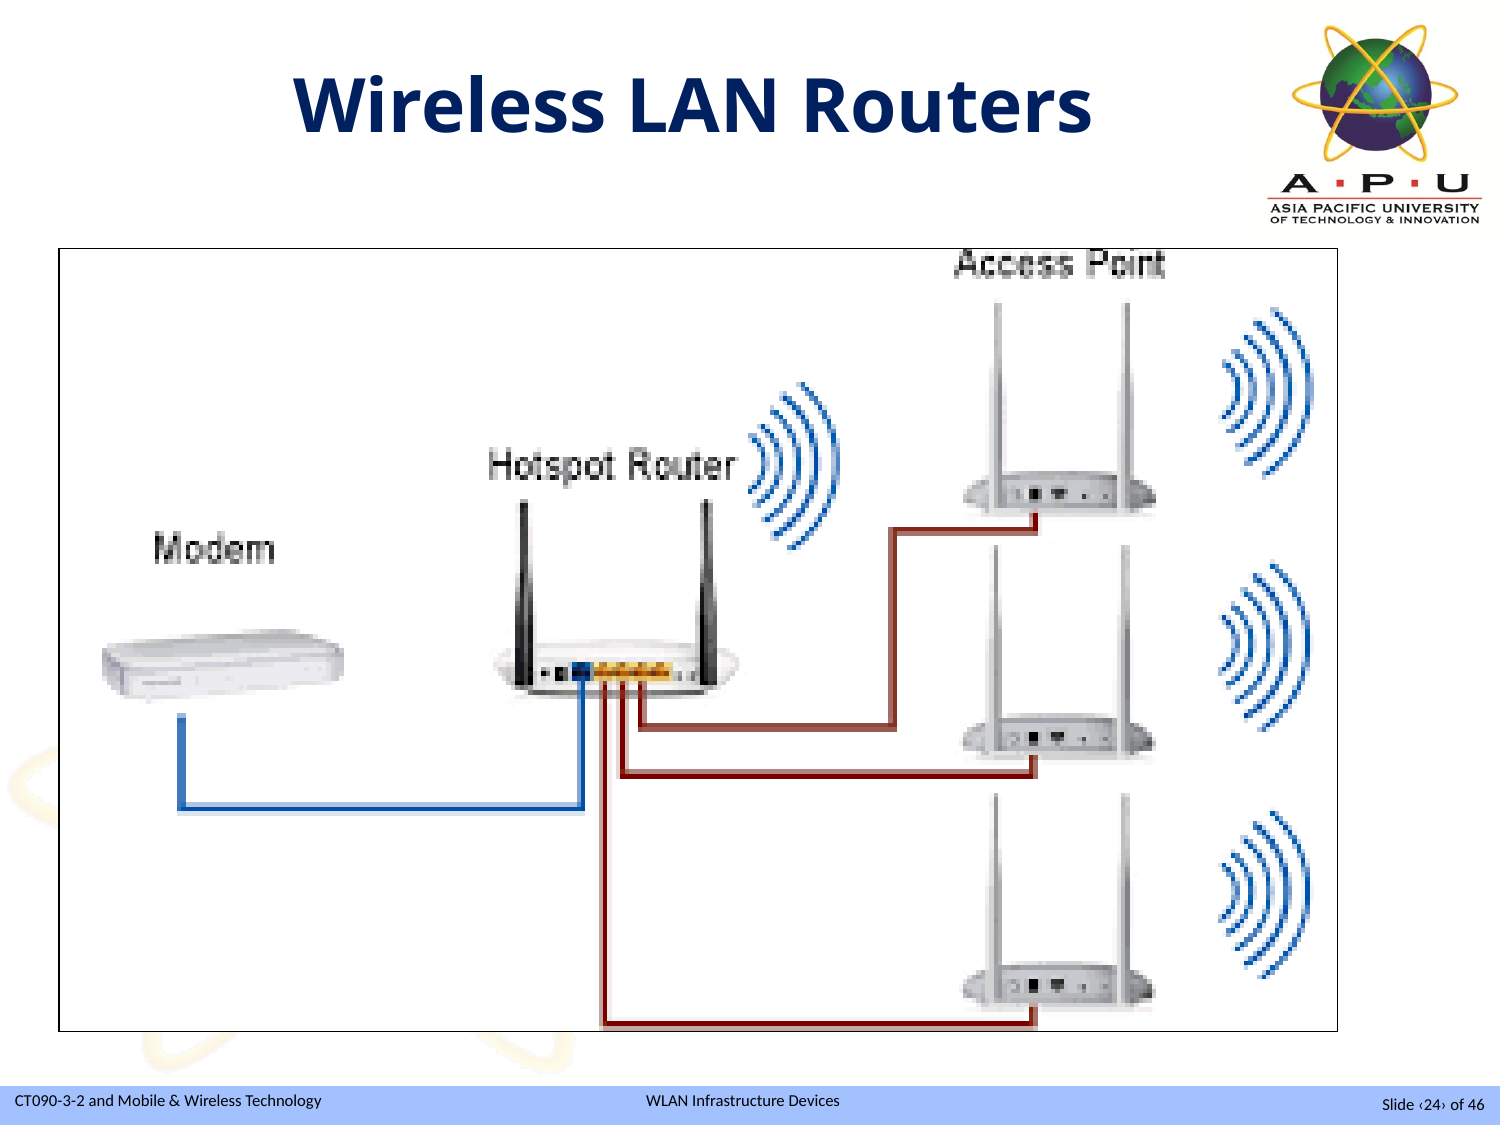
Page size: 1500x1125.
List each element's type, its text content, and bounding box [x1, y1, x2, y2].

text_box Wireless LAN Routers [90, 37, 1298, 168]
picture [59, 0, 1500, 1031]
footer Slide ‹24› of 46 [1024, 1086, 1500, 1125]
